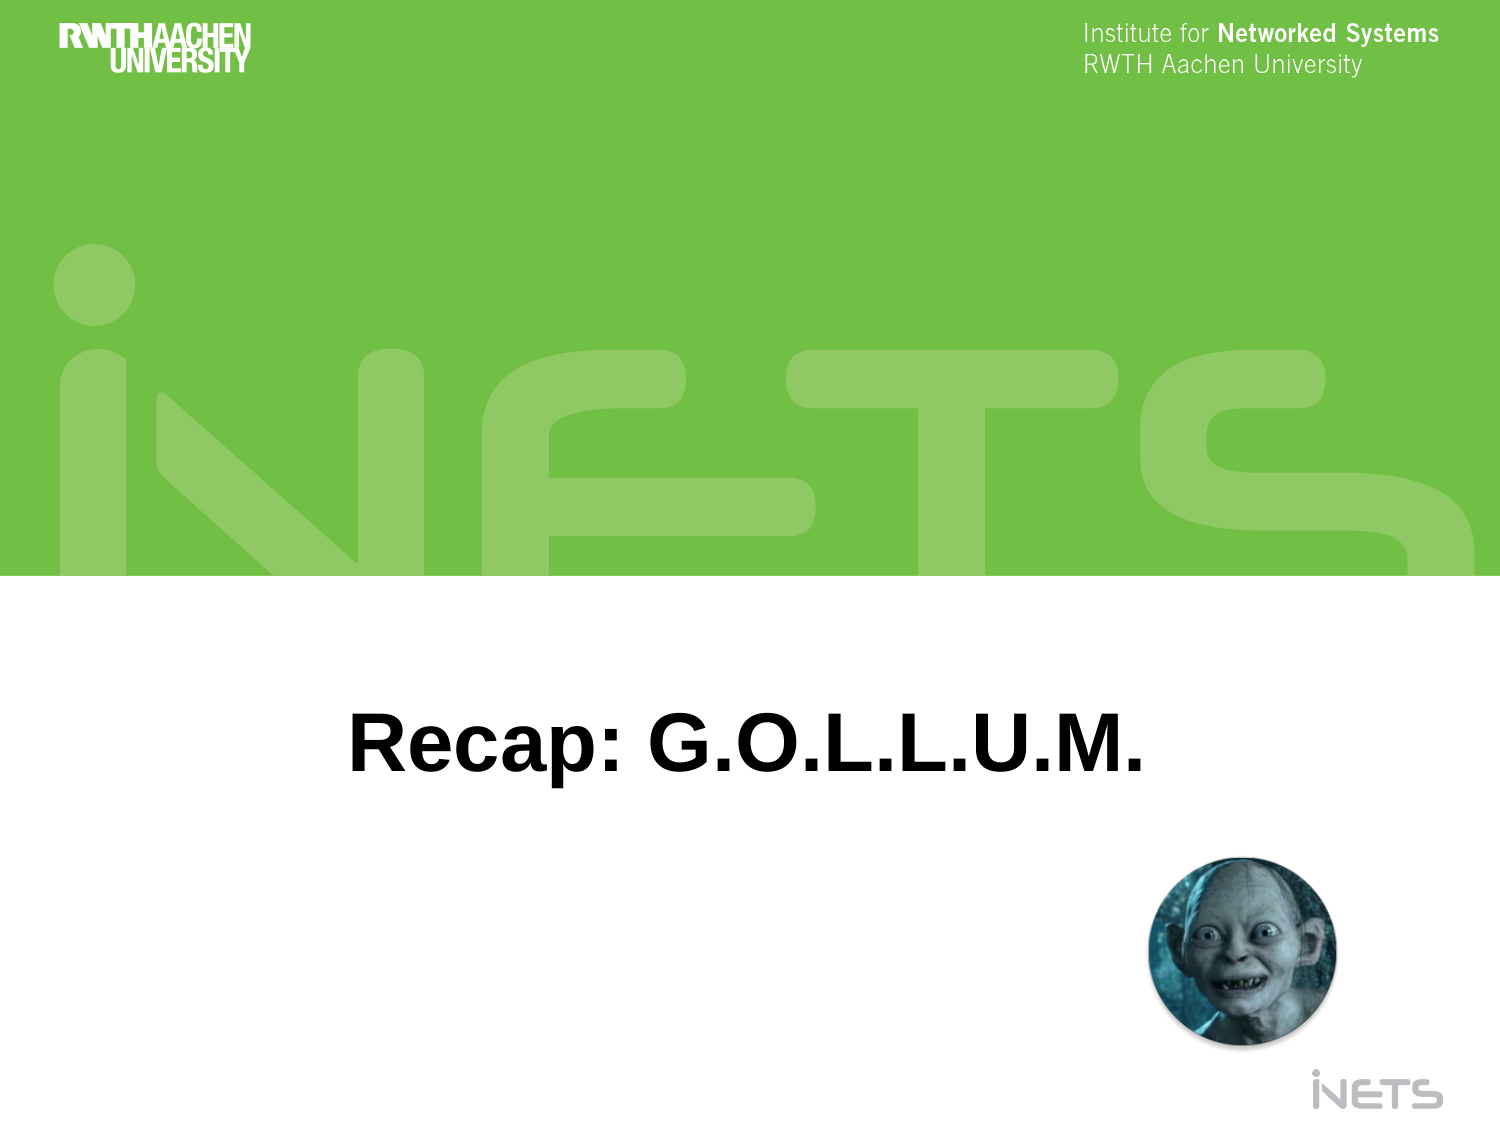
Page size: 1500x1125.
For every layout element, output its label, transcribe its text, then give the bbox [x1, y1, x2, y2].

text_box Recap: G.O.L.L.U.M. [23, 641, 1473, 835]
picture [1140, 849, 1345, 1054]
picture [1312, 1069, 1443, 1109]
picture [0, 0, 1500, 576]
